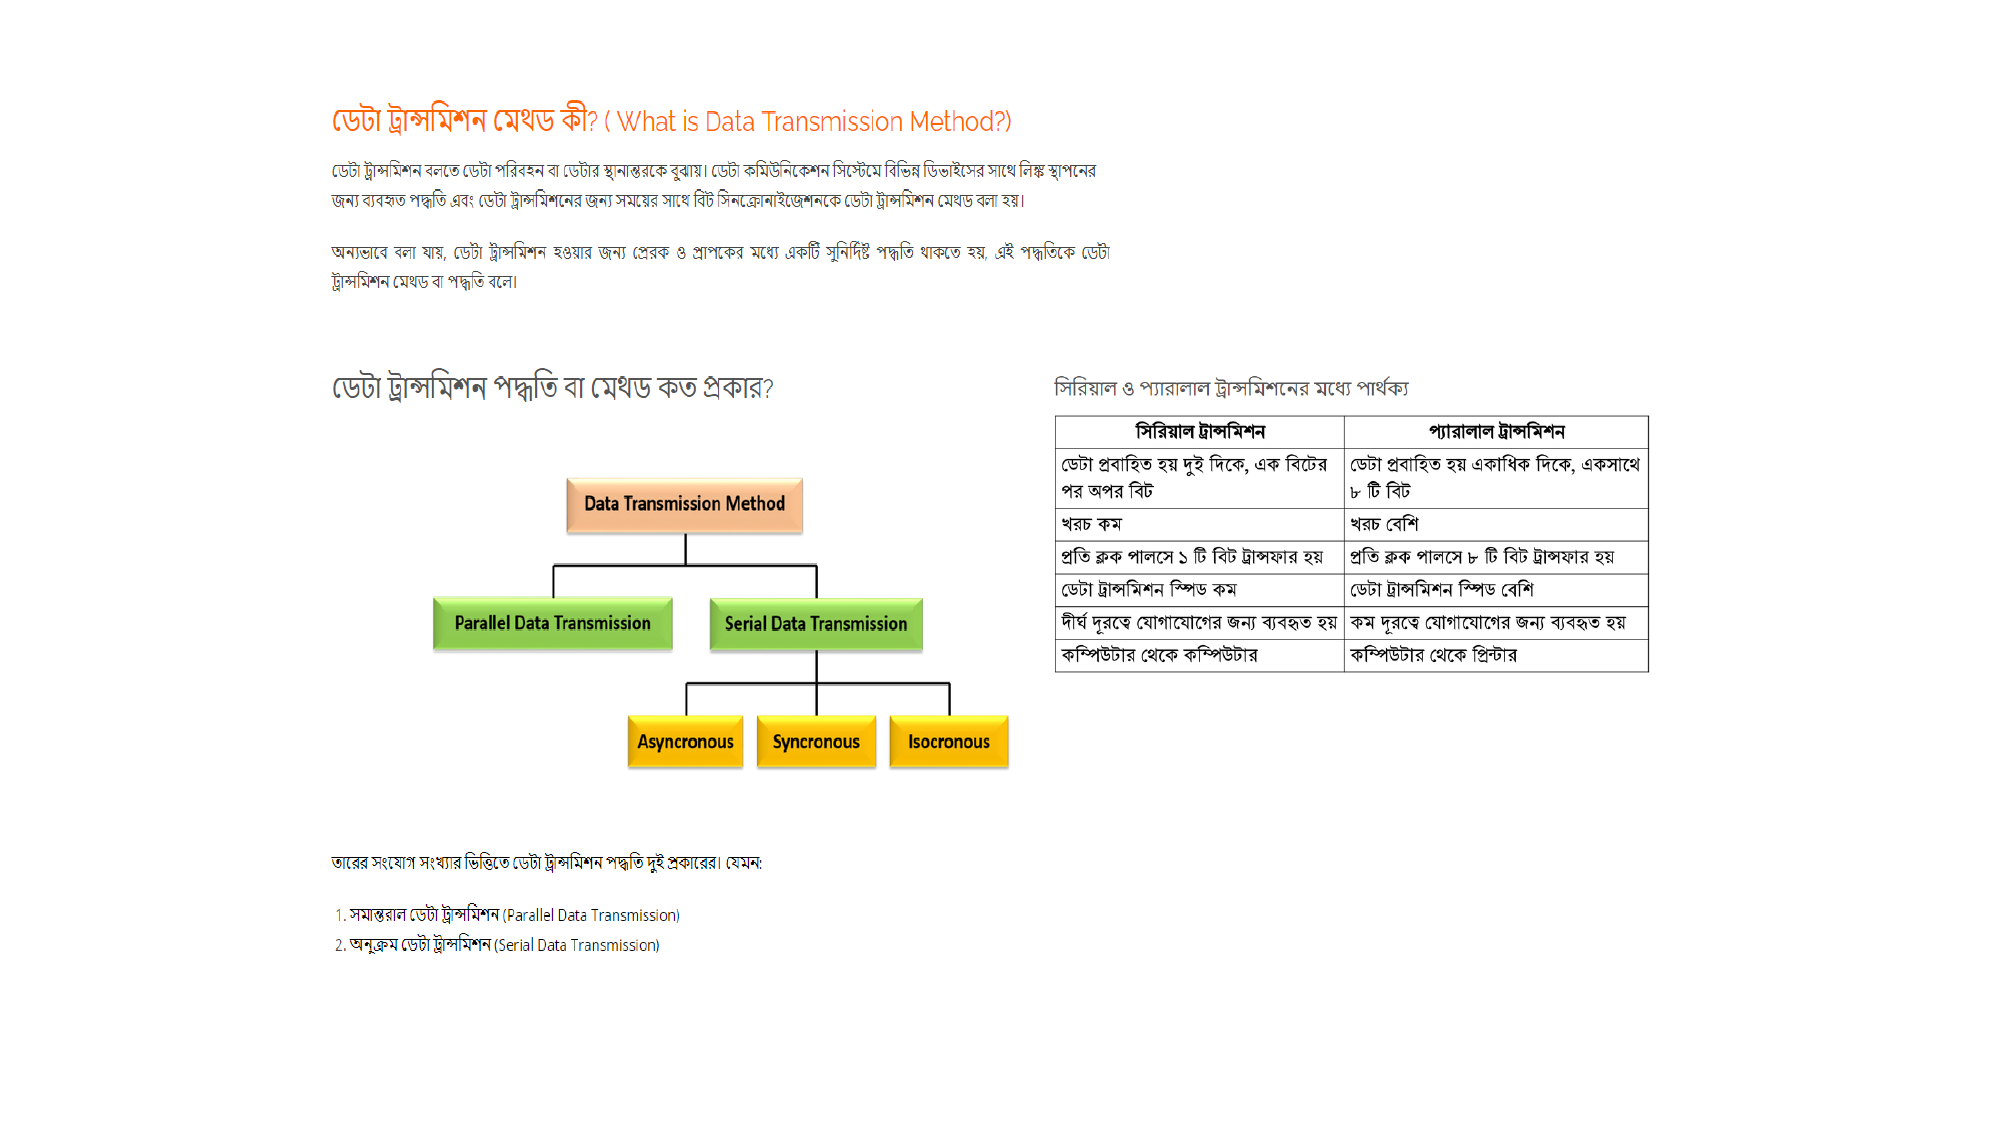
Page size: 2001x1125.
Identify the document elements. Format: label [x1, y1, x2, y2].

list [298, 59, 1180, 993]
picture [1035, 359, 1695, 718]
